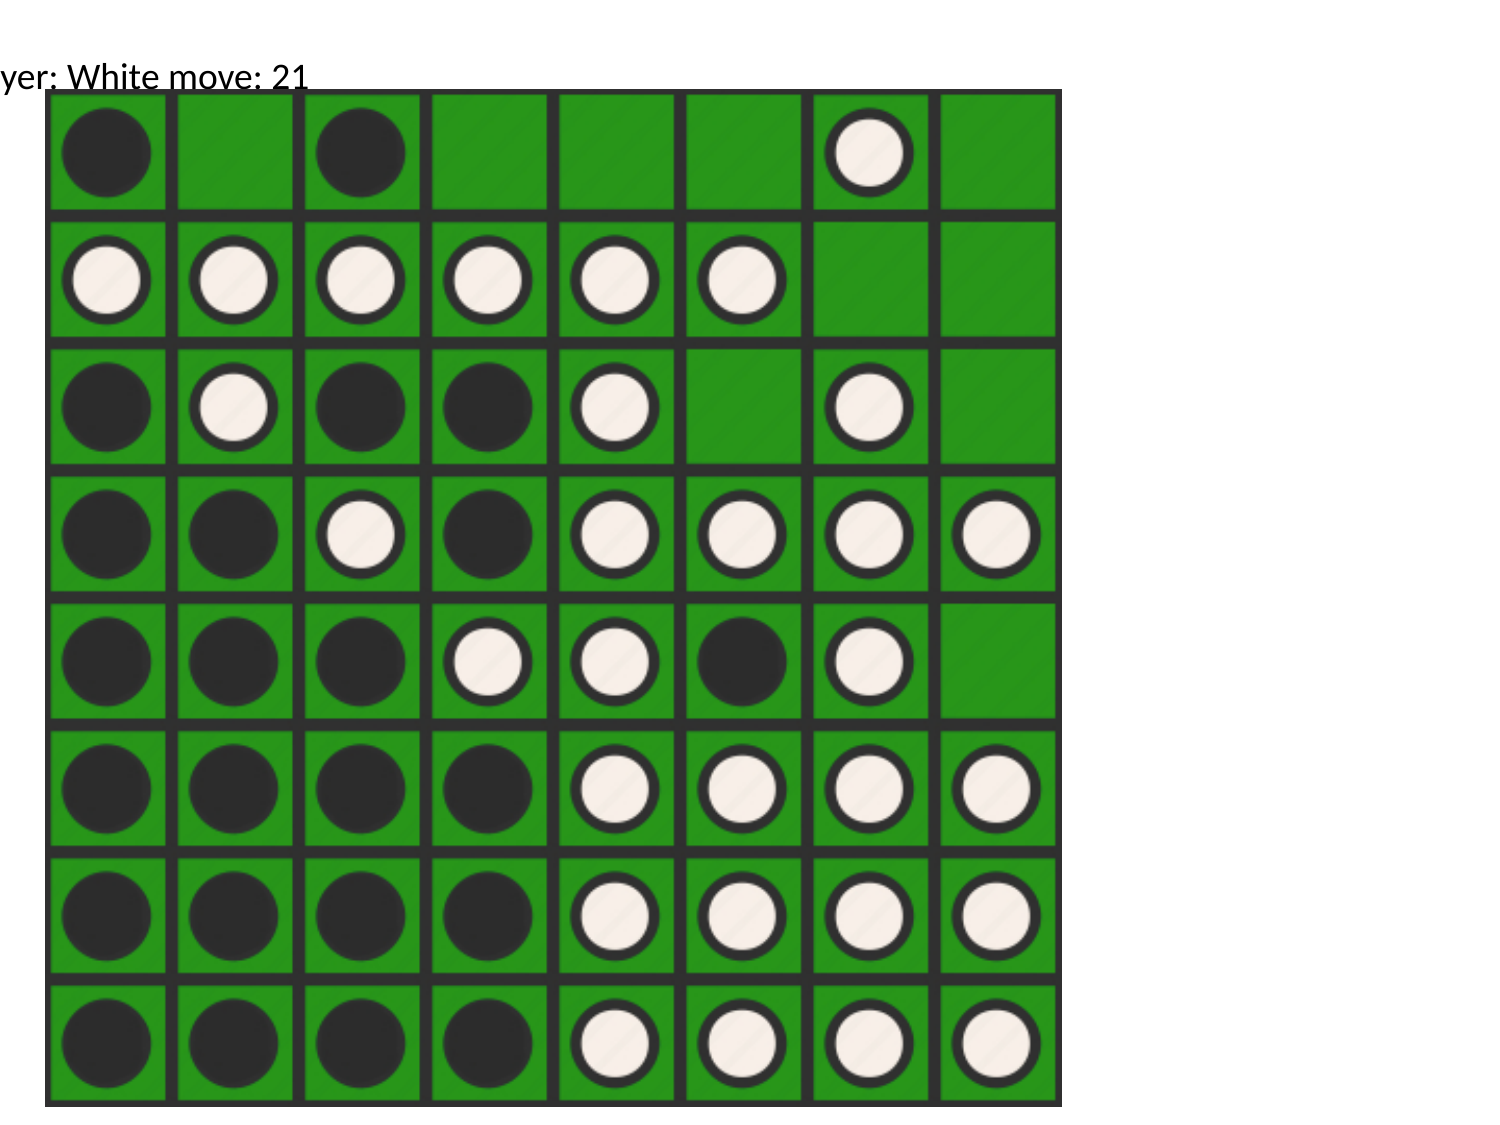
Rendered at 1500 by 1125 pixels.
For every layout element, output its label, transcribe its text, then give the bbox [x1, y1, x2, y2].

picture [44, 89, 1062, 1107]
text_box turn: 50 player: White move: 21 [0, 44, 325, 105]
